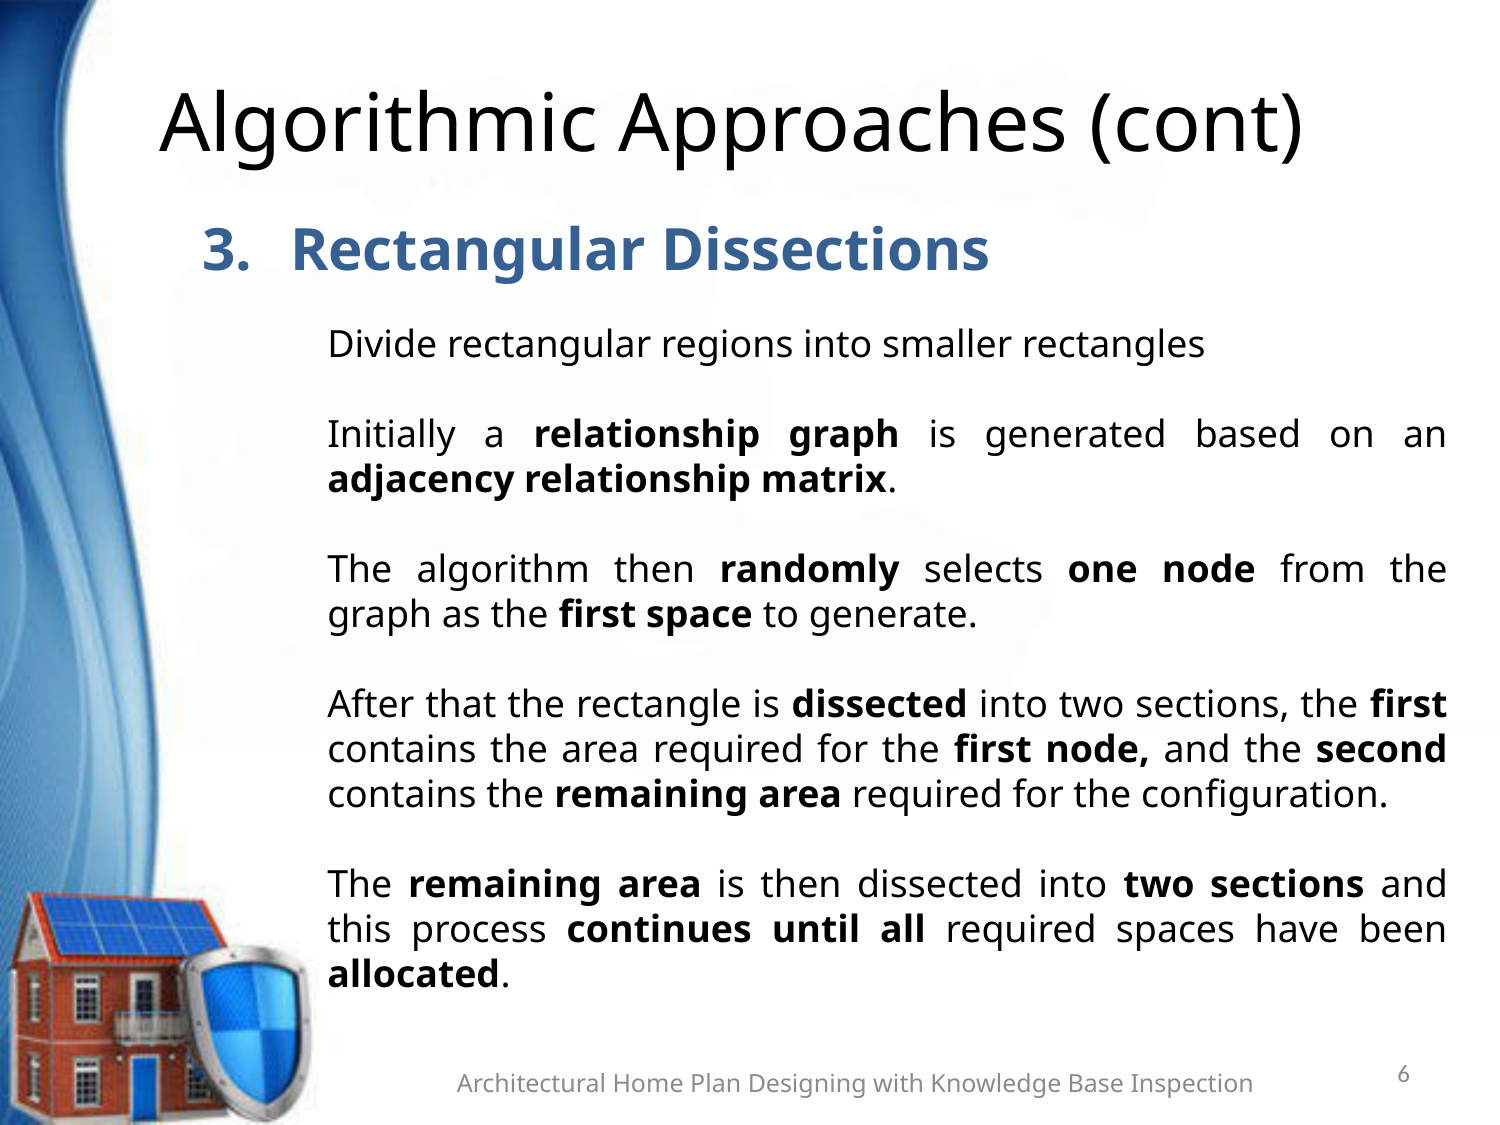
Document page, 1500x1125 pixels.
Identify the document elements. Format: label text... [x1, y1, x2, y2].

title Algorithmic Approaches (cont) [89, 24, 1375, 213]
list 3. Rectangular Dissections [187, 212, 1438, 313]
slide_number 6 [1074, 1042, 1425, 1103]
footer Architectural Home Plan Designing with Knowledge Base Inspection [375, 1052, 1338, 1113]
picture [0, 0, 1500, 1125]
text_box Divide rectangular regions into smaller rectangles Initially a relationship graph is generated based on an adjacency relationship matrix. The algorithm then randomly selects one node from the graph as the first space to generate. After that the rectangle is dissected into two sections, the first contains the area required for the first node, and the second contains the remaining area required for the configuration. The remaining area is then dissected into two sections and this process continues until all required spaces have been allocated. [312, 312, 1463, 1125]
